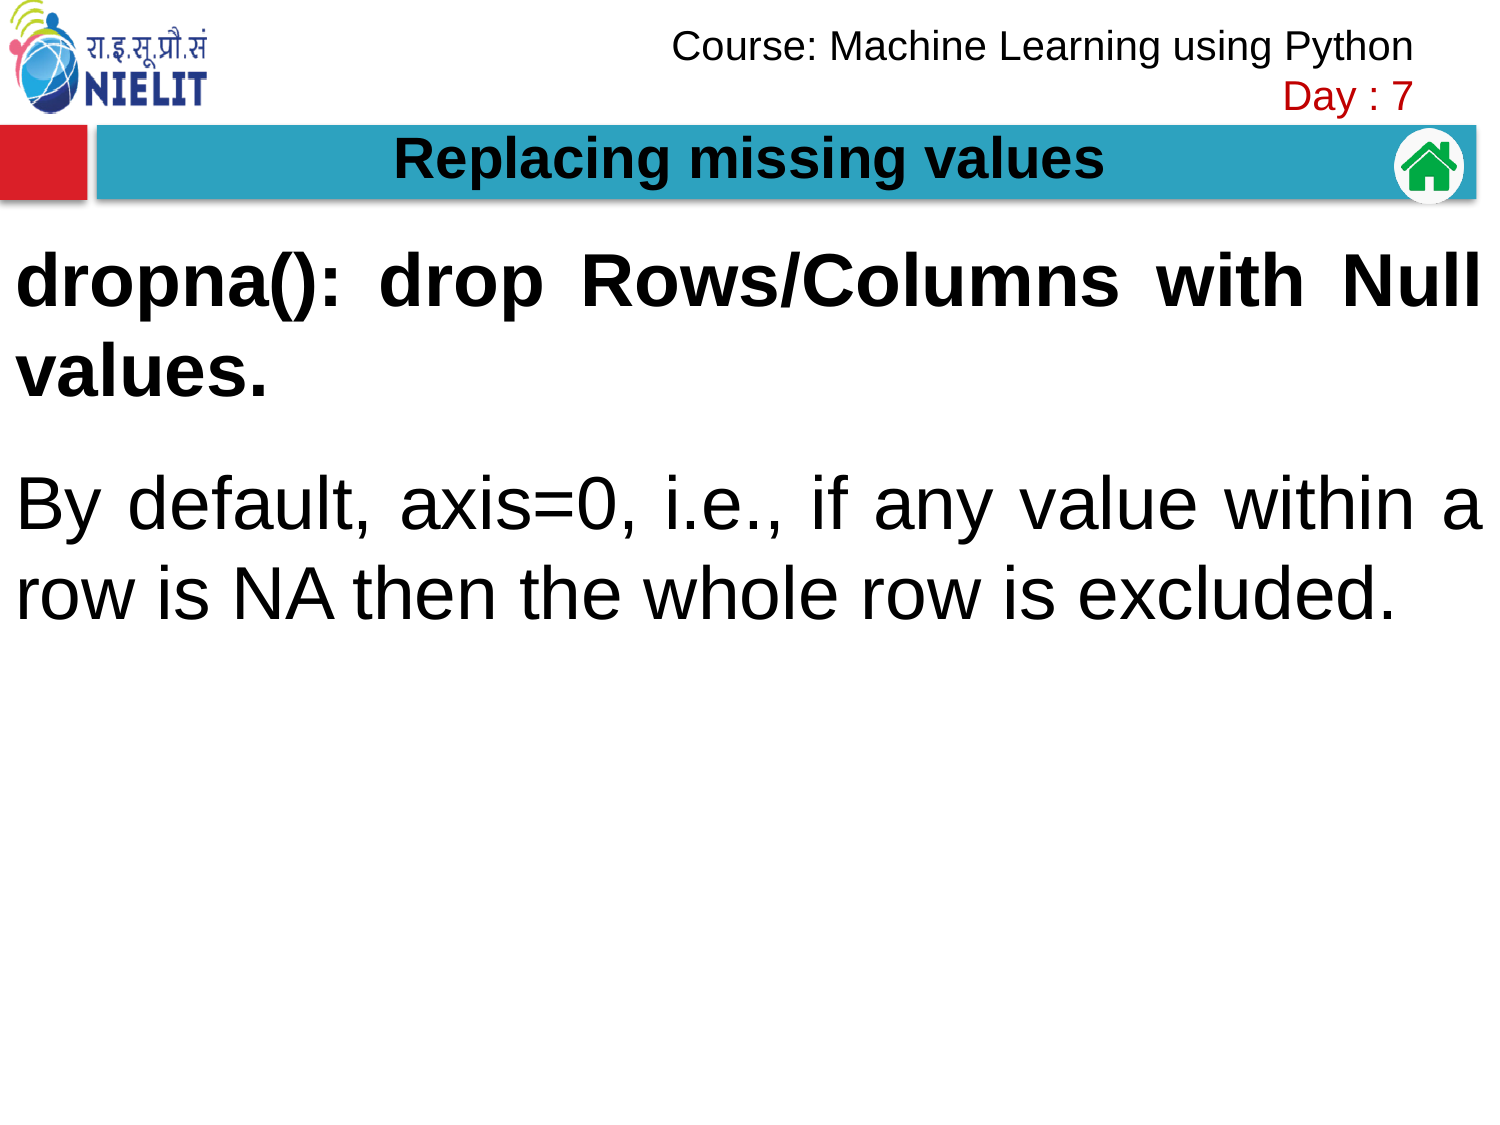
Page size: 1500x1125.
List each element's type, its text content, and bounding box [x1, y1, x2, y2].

subtitle Replacing missing values dropna(): drop Rows/Columns with Null values. By default, axis=0, i.e., if any value within a row is NA then the whole row is excluded. [0, 112, 1500, 1125]
picture [9, 0, 207, 112]
